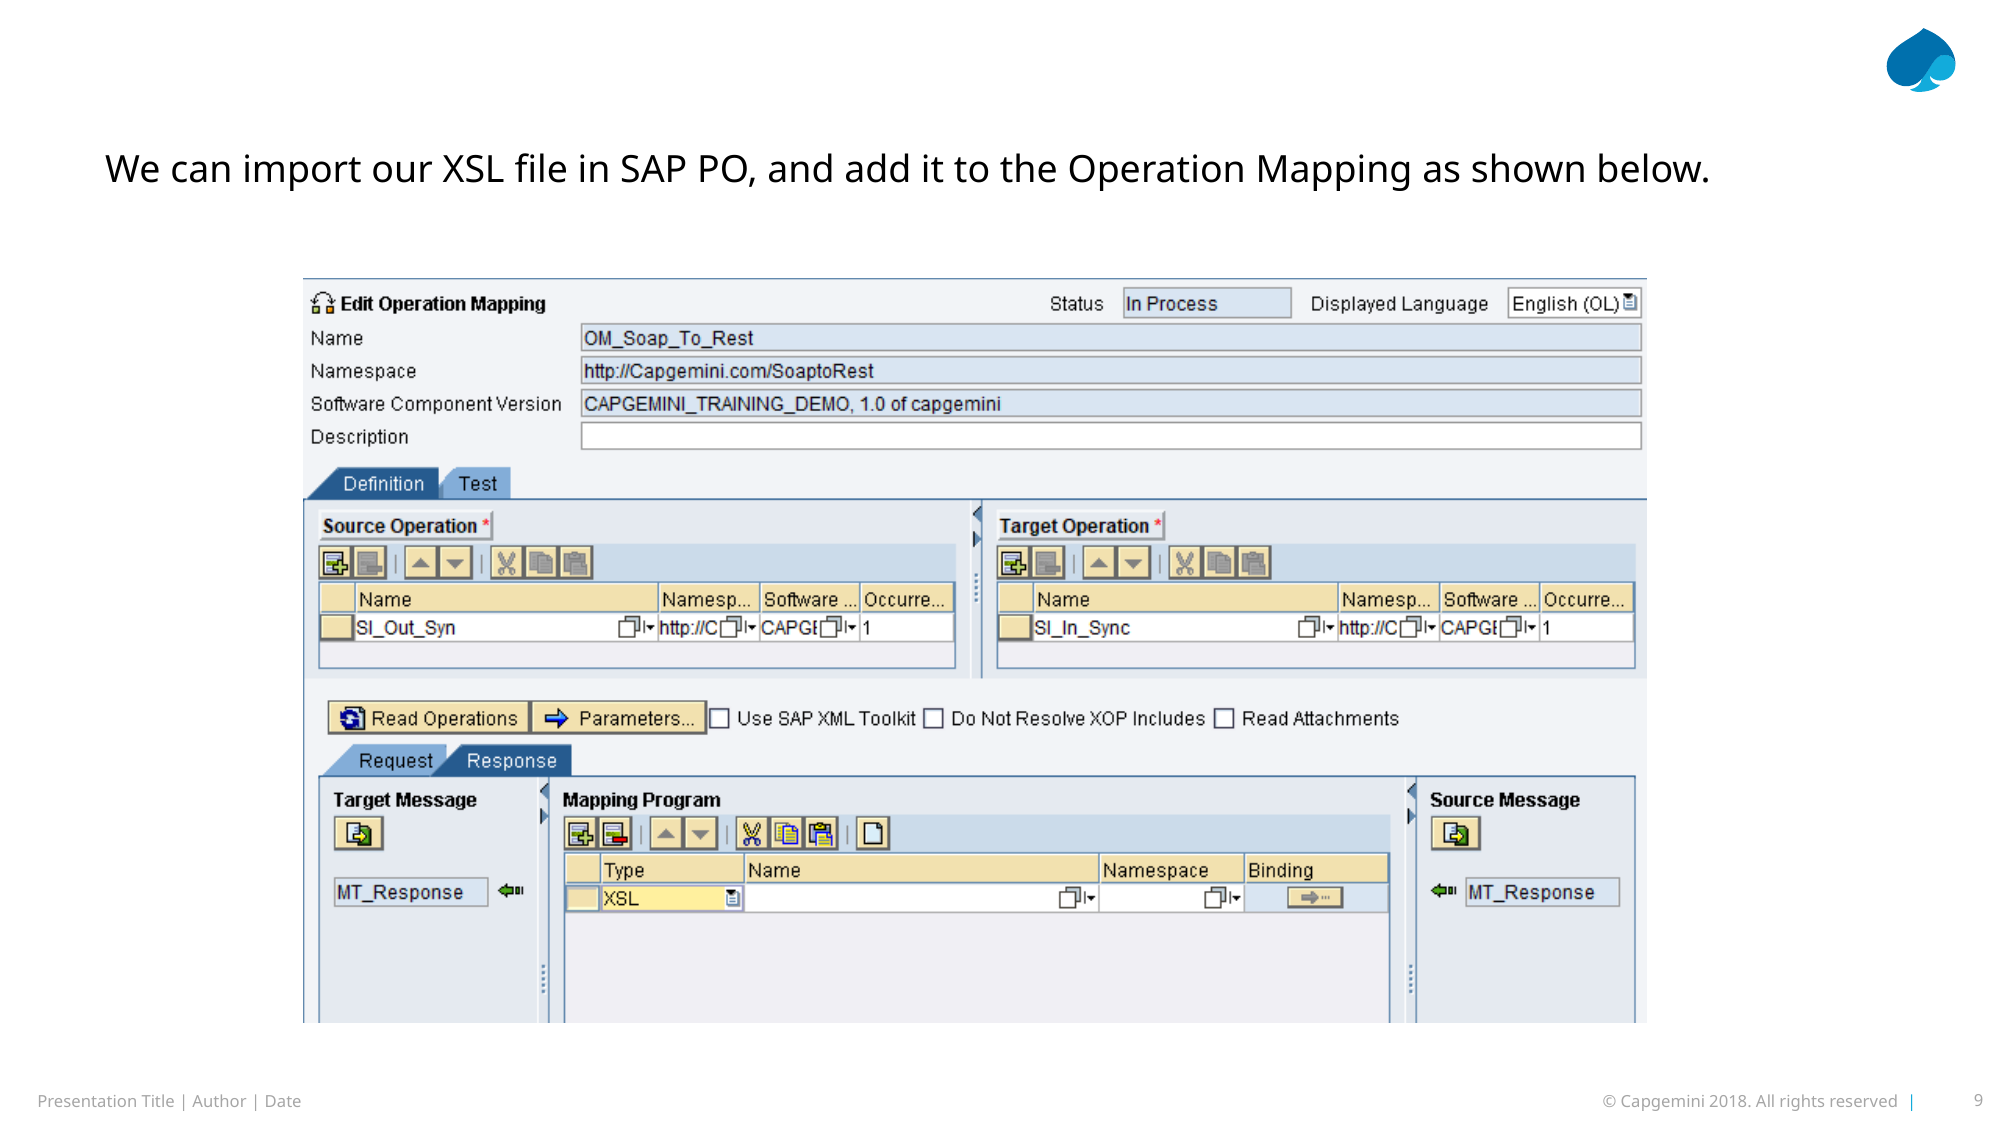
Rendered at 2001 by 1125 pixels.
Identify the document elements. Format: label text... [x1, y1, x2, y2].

text_box We can import our XSL file in SAP PO, and add it to the Operation Mapping as shown below. [90, 137, 1768, 197]
picture [303, 278, 1647, 1023]
